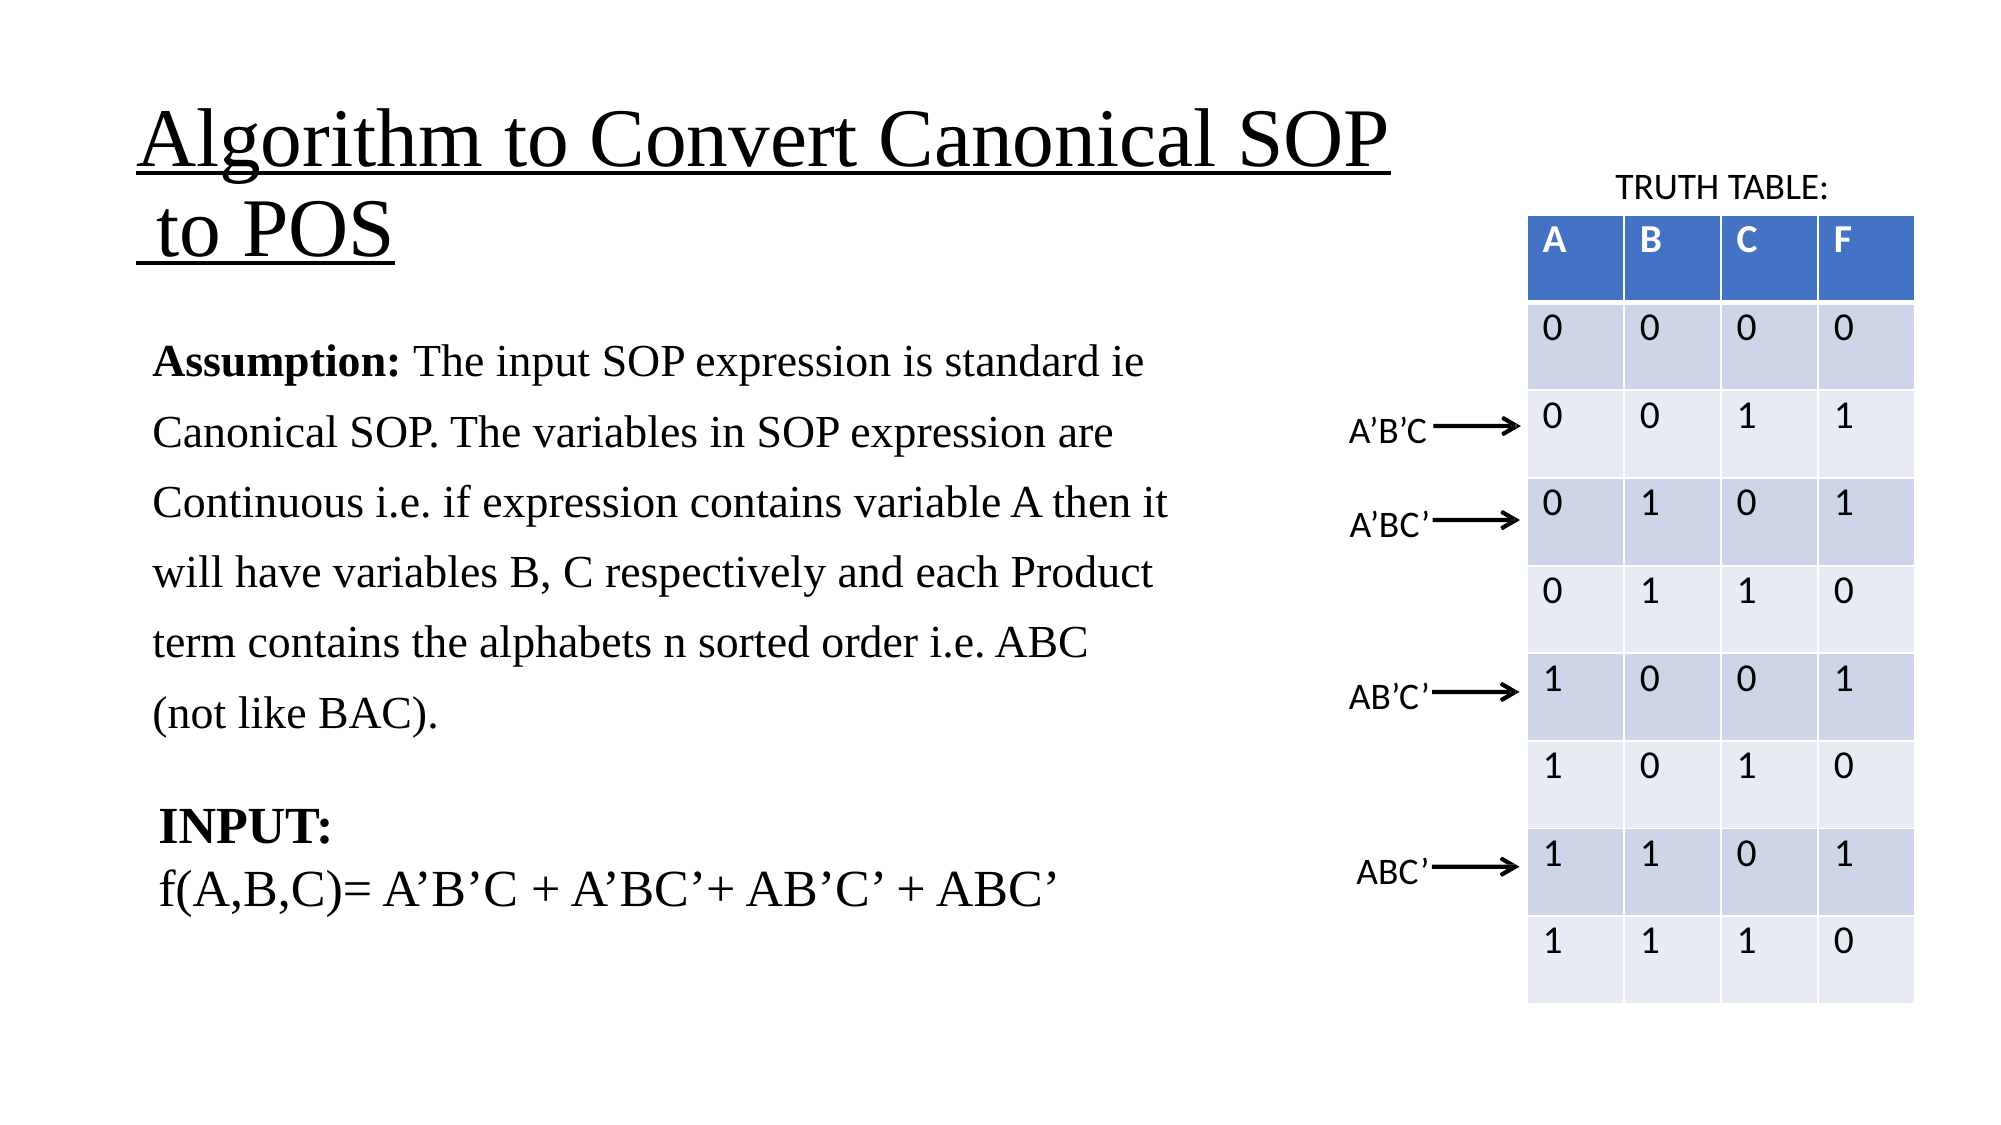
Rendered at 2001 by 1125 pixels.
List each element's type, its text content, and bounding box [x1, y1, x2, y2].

table_cell 1 [1819, 391, 1914, 477]
table_cell 1 [1528, 742, 1623, 828]
table_cell 0 [1528, 305, 1623, 389]
table_cell 0 [1722, 654, 1817, 740]
table_cell 1 [1722, 917, 1817, 1003]
table_cell 1 [1819, 654, 1914, 740]
table_cell 1 [1528, 917, 1623, 1003]
table_cell 0 [1722, 829, 1817, 915]
table_cell 1 [1625, 479, 1720, 565]
table_header B [1625, 216, 1720, 300]
table_cell 1 [1722, 742, 1817, 828]
text_box ABC’ [1341, 839, 1445, 900]
table_cell 1 [1625, 567, 1720, 652]
table_cell 1 [1722, 391, 1817, 477]
text_box [1432, 510, 1521, 530]
table_cell 0 [1819, 305, 1914, 389]
table_cell 0 [1625, 391, 1720, 477]
table_cell 0 [1528, 567, 1623, 652]
table_cell 0 [1625, 305, 1720, 389]
table_header A [1528, 216, 1623, 300]
table_cell 0 [1819, 742, 1914, 828]
table_cell 0 [1722, 305, 1817, 389]
table_cell 1 [1722, 567, 1817, 652]
table_cell 0 [1722, 479, 1817, 565]
text_box INPUT: f(A,B,C)= A’B’C + A’BC’+ AB’C’ + ABC’ [143, 784, 1526, 924]
text_box A’BC’ [1334, 492, 1446, 553]
table_header C [1722, 216, 1817, 300]
table_cell 1 [1528, 829, 1623, 915]
table_header F [1819, 216, 1914, 300]
text_box [1431, 856, 1520, 877]
table_cell 0 [1819, 567, 1914, 652]
title Algorithm to Convert Canonical SOP to POS [121, 75, 1847, 293]
text_box AB’C’ [1334, 664, 1445, 725]
text_box A’B’C [1334, 398, 1442, 459]
list Assumption: The input SOP expression is standard ie Canonical SOP. The variables in SOP expression are Continuous i.e. if expression contains variable A then it will have variables B, C respectively and each Product term contains the alphabets n sorted order i.e. ABC (not like BAC). [137, 329, 1526, 642]
table_cell 1 [1819, 479, 1914, 565]
table_cell 0 [1625, 742, 1720, 828]
table_cell 0 [1819, 917, 1914, 1003]
table_cell 1 [1819, 829, 1914, 915]
table_cell 1 [1625, 917, 1720, 1003]
text_box TRUTH TABLE: [1600, 154, 1845, 214]
table_cell 0 [1528, 391, 1623, 477]
table_cell 0 [1528, 479, 1623, 565]
text_box [1433, 416, 1521, 436]
text_box [1432, 682, 1520, 702]
table_cell 1 [1625, 829, 1720, 915]
table_cell 0 [1625, 654, 1720, 740]
table_cell 1 [1528, 654, 1623, 740]
